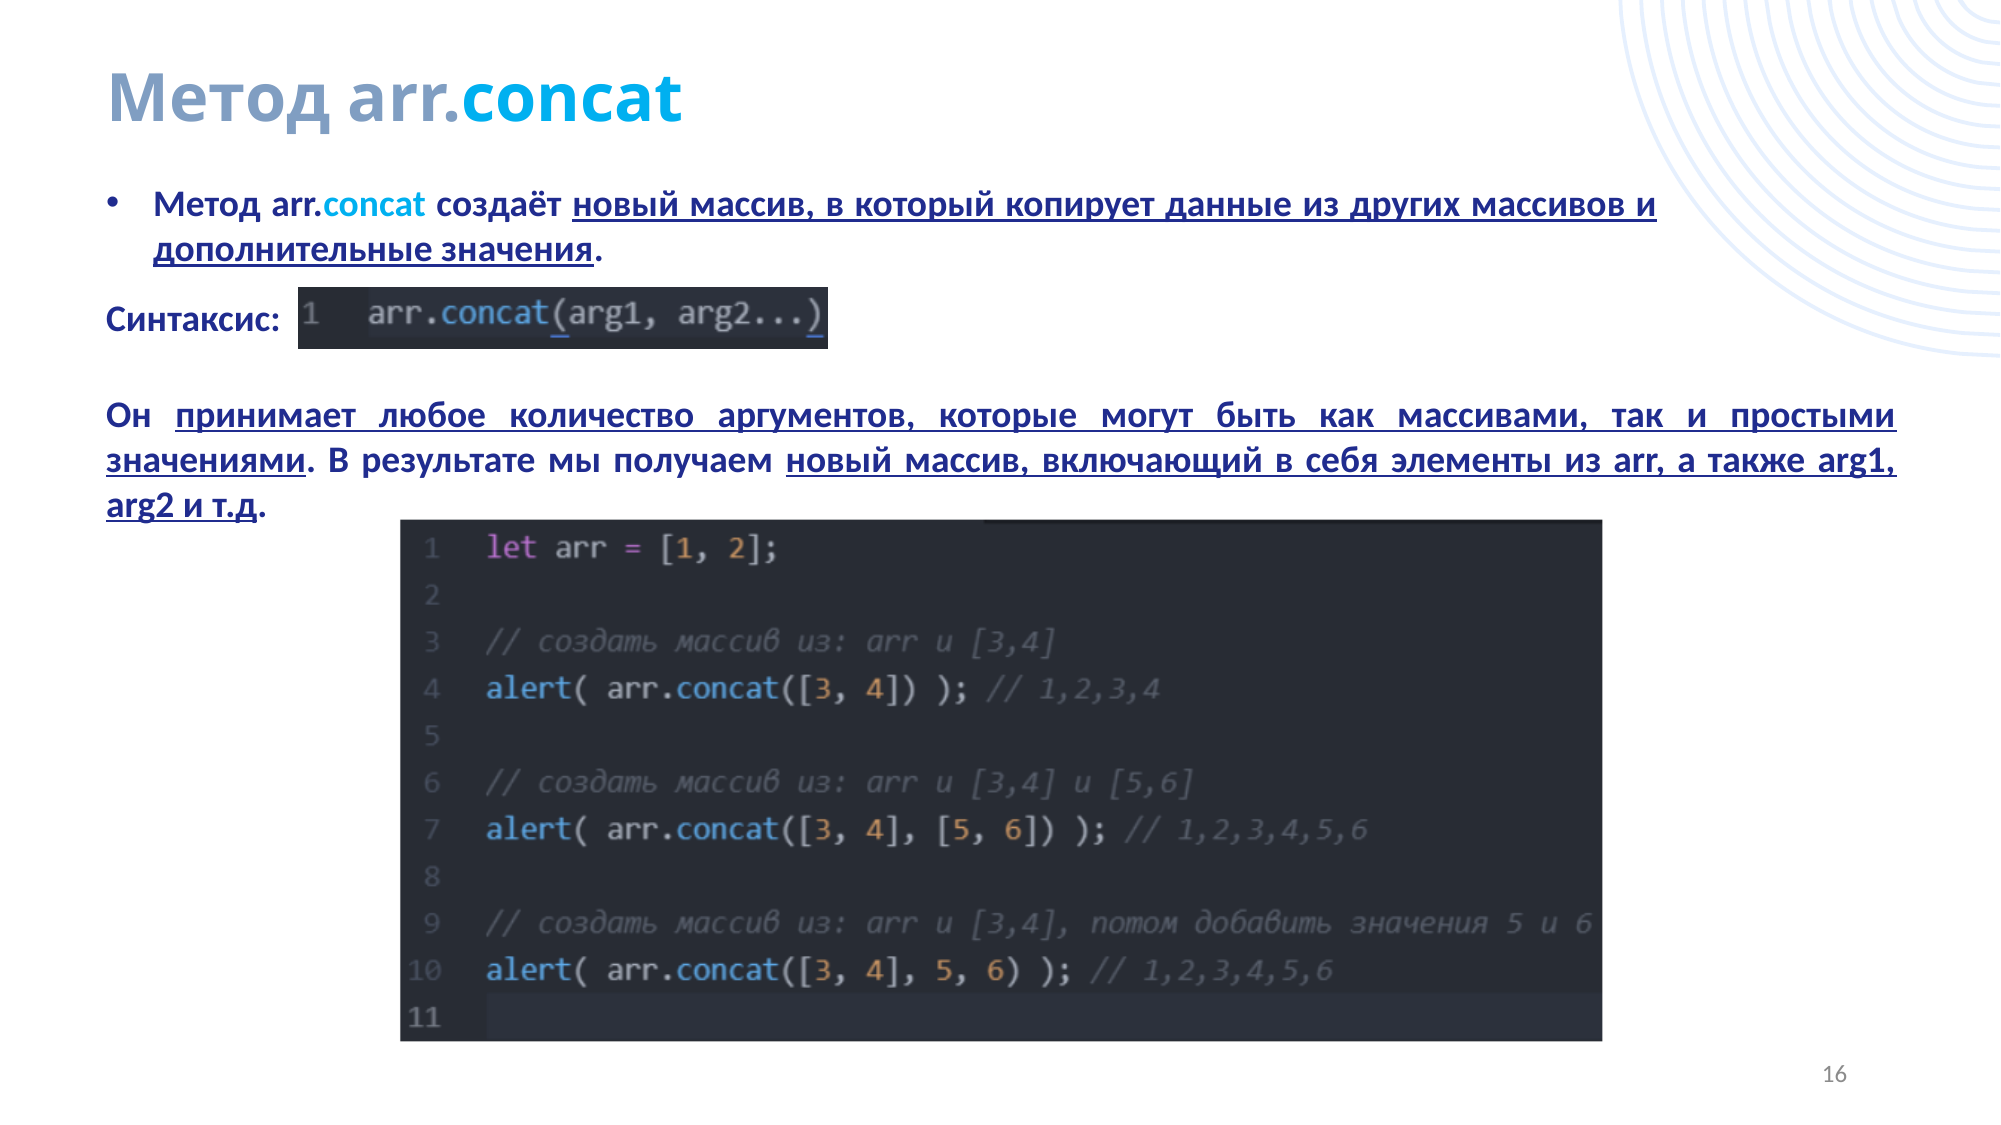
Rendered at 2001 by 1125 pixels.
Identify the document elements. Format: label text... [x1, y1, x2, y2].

title Метод arr.concat [91, 49, 1817, 140]
slide_number 16 [1412, 1042, 1863, 1103]
picture [396, 514, 1607, 1046]
text_box Он принимает любое количество аргументов, которые могут быть как массивами, так и простыми значениями. В результате мы получаем новый массив, включающий в себя элементы из arr, а также arg1, arg2 и т.д. [91, 382, 1912, 532]
picture [298, 287, 828, 349]
text_box Метод arr.concat создаёт новый массив, в который копирует данные из других массивов и дополнительные значения. Синтаксис: [91, 171, 1673, 347]
